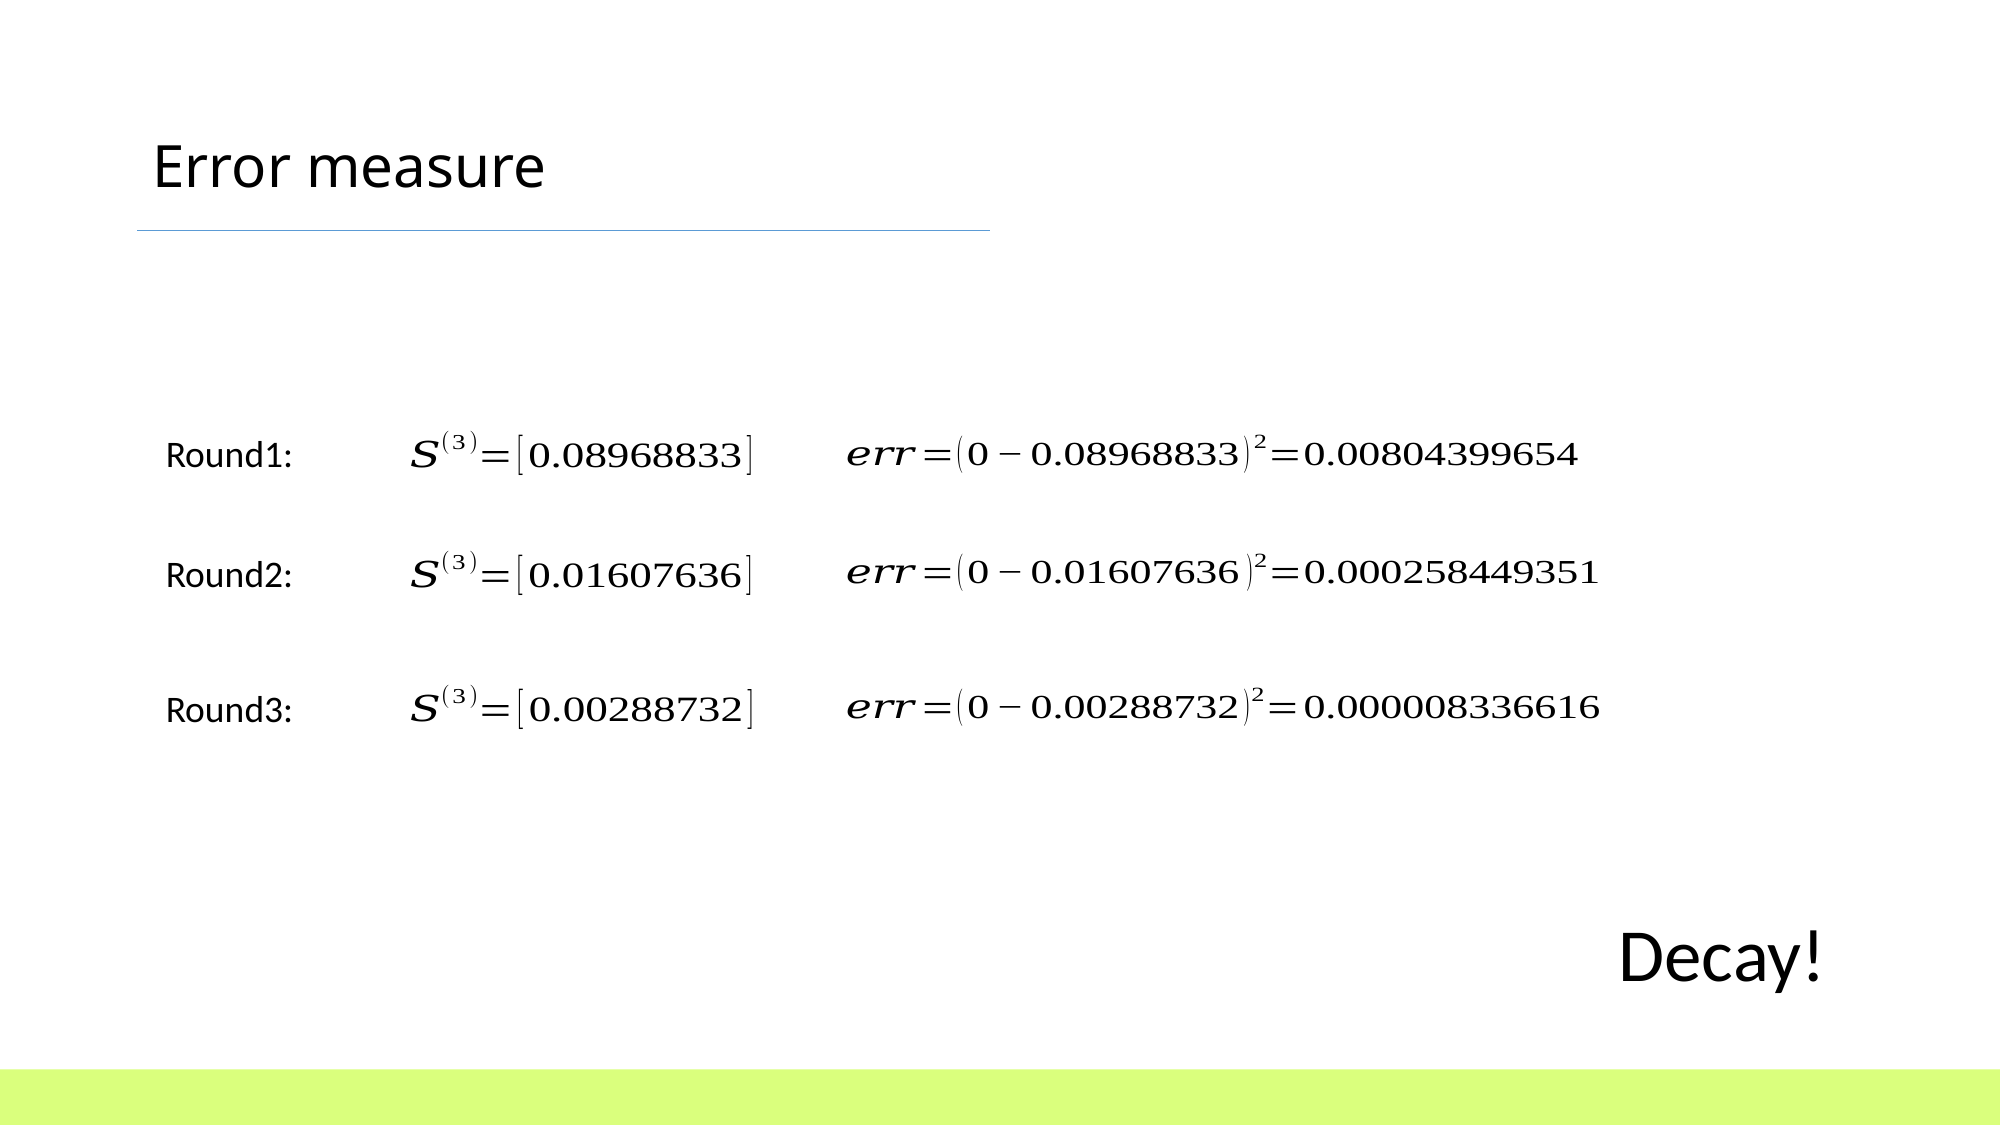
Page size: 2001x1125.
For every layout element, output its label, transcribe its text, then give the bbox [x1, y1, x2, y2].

text_box Decay! [1603, 898, 1841, 1004]
title Error measure [137, 59, 1863, 278]
text_box Round3: [151, 677, 317, 737]
text_box Round1: [151, 422, 317, 483]
text_box [0, 1068, 2000, 1125]
text_box Round2: [151, 542, 317, 603]
